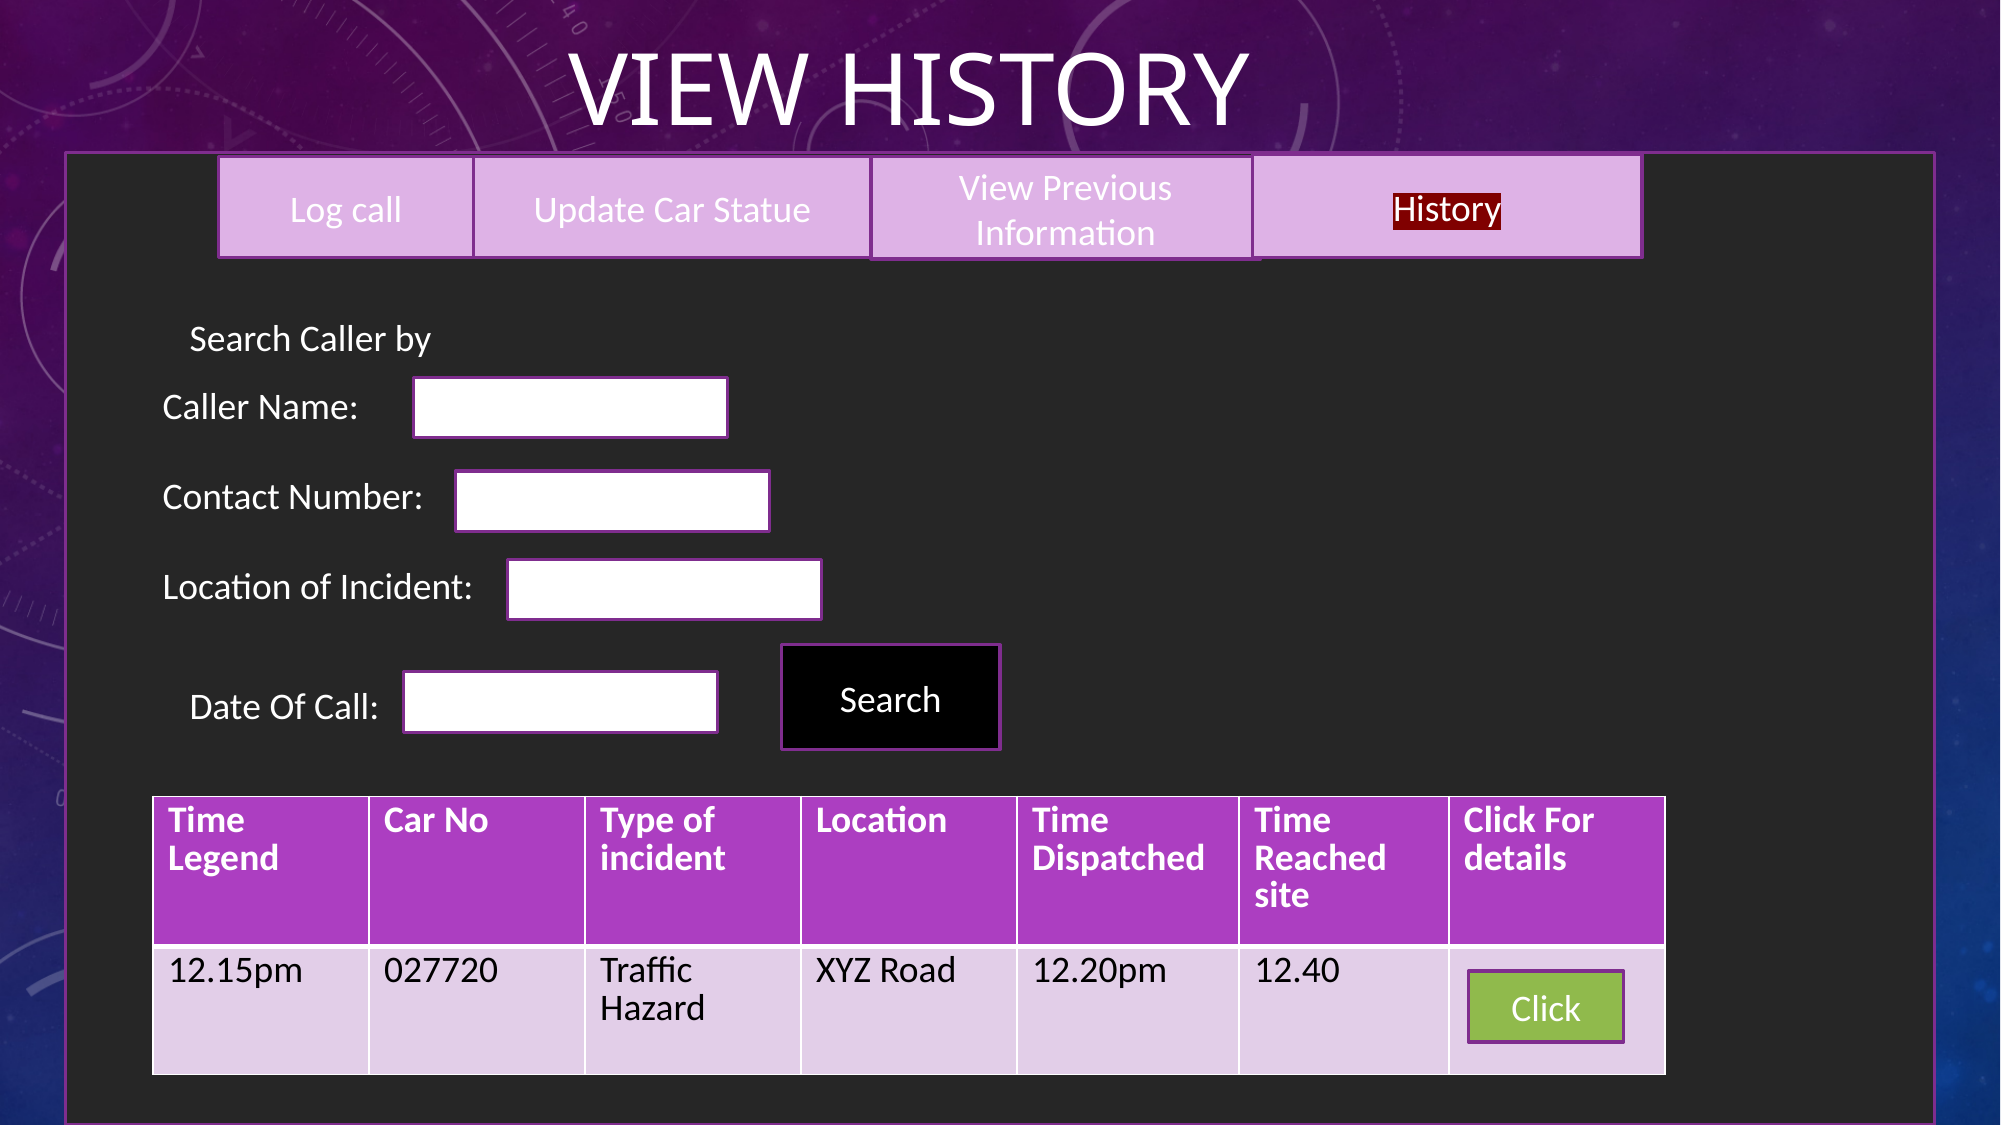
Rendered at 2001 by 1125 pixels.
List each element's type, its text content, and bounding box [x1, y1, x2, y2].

text_box Date Of Call: [174, 674, 652, 735]
text_box Search [780, 643, 1002, 751]
picture [0, 0, 65, 1125]
table_header Time Dispatched [1018, 797, 1238, 944]
text_box Caller Name: Contact Number: Location of Incident: [147, 374, 625, 615]
table_header Type of incident [586, 797, 800, 944]
table_header Time Reached site [1240, 797, 1448, 944]
table_cell 12.15pm [154, 949, 368, 1074]
table_header Click For details [1450, 797, 1664, 944]
table_cell 12.40 [1240, 949, 1448, 1074]
text_box [506, 558, 823, 621]
picture [1753, 0, 2001, 1125]
table_header Time Legend [154, 797, 368, 944]
table_header Location [802, 797, 1016, 944]
text_box Click [1467, 969, 1625, 1044]
table_cell Traffic Hazard [586, 949, 800, 1074]
text_box Update Car Statue [472, 155, 869, 259]
text_box History [1251, 152, 1644, 259]
text_box [64, 151, 1936, 1125]
text_box View Previous Information [869, 155, 1262, 261]
text_box [454, 469, 771, 533]
table_header Car No [370, 797, 584, 944]
text_box [412, 376, 729, 439]
table_cell [1450, 949, 1664, 1074]
table_cell 12.20pm [1018, 949, 1238, 1074]
table_cell XYZ Road [802, 949, 1016, 1074]
text_box Search Caller by [174, 306, 652, 366]
text_box [402, 670, 719, 734]
title View history [65, 0, 1753, 153]
text_box Log call [217, 155, 472, 259]
table_cell 027720 [370, 949, 584, 1074]
